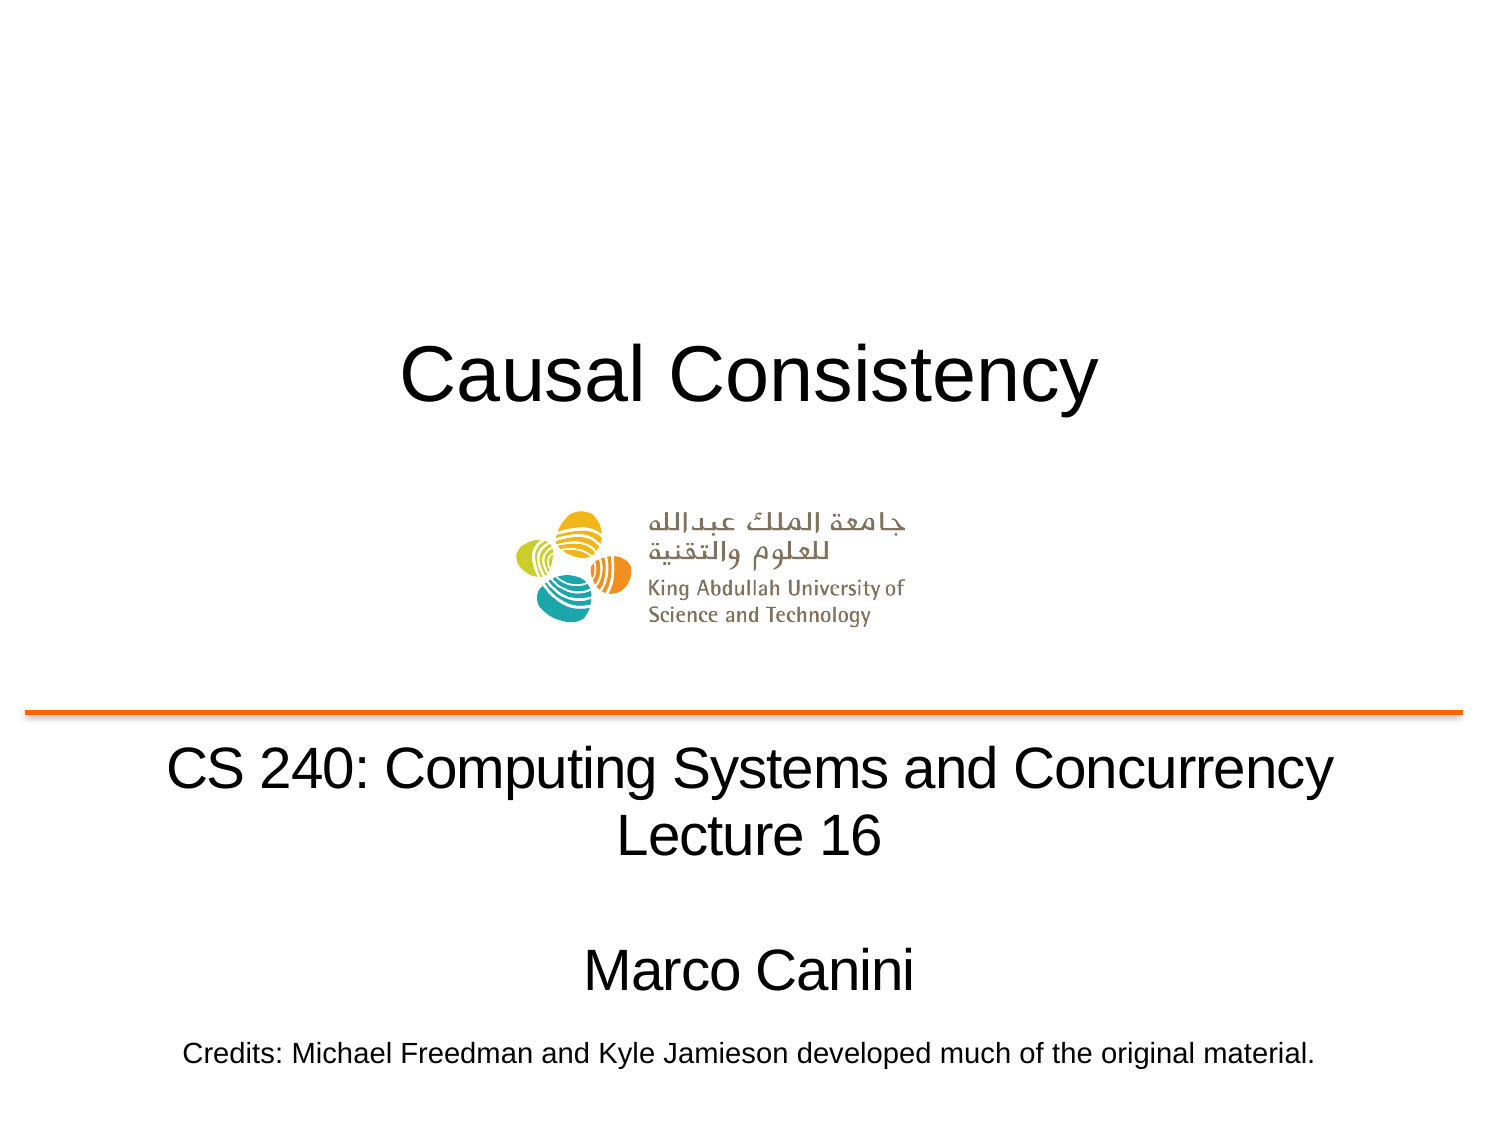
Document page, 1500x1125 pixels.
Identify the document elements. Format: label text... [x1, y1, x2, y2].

title Causal Consistency [62, 112, 1438, 425]
picture [472, 480, 1028, 662]
text_box Credits: Michael Freedman and Kyle Jamieson developed much of the original material. [167, 1027, 1333, 1077]
subtitle CS 240: Computing Systems and Concurrency Lecture 16 Marco Canini [62, 737, 1438, 1026]
